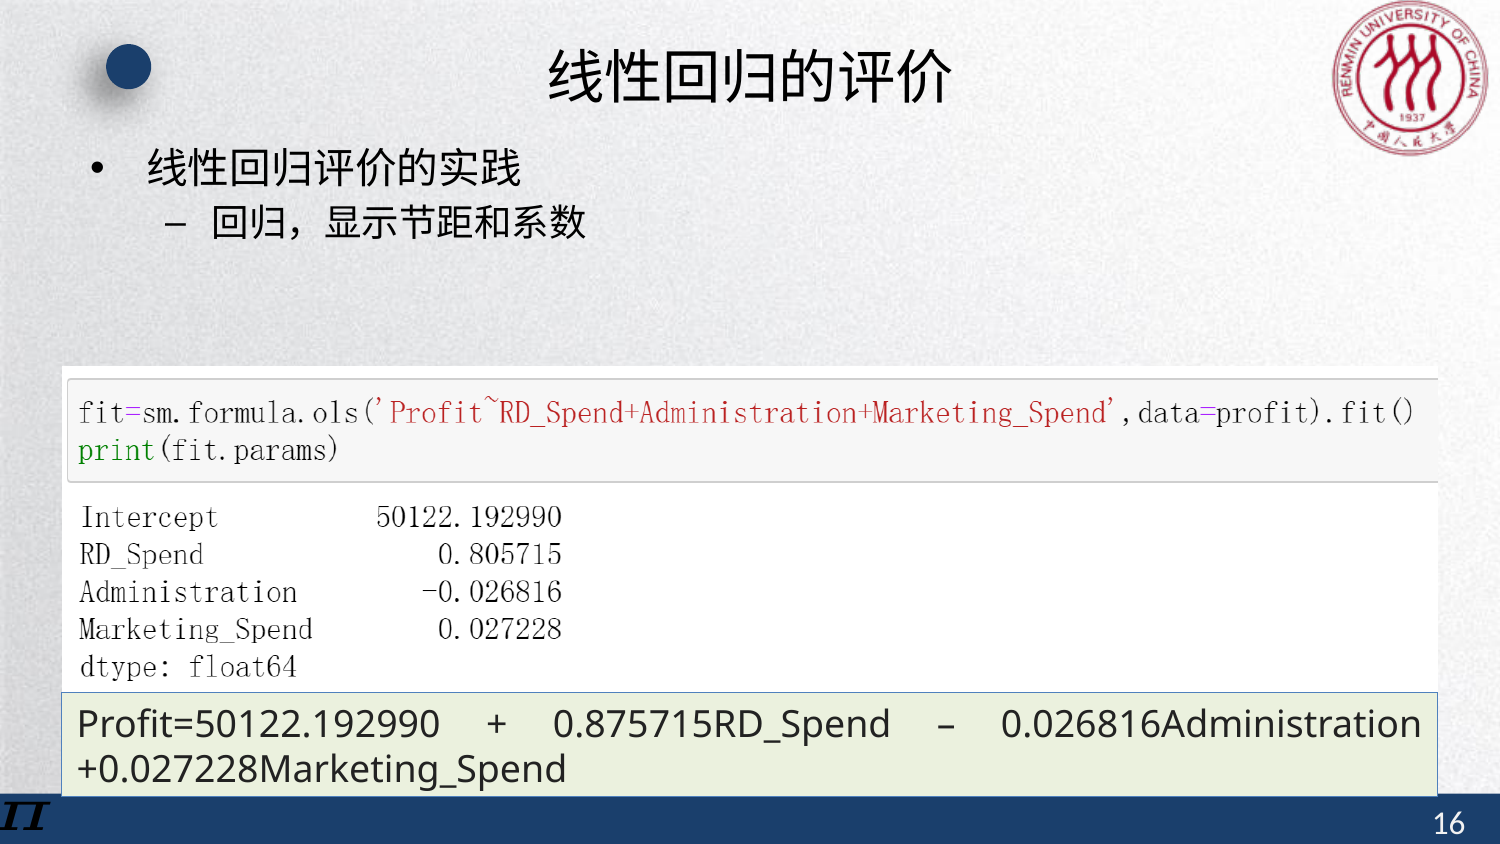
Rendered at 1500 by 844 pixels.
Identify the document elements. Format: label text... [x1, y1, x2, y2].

title 线性回归的评价 [75, 33, 1425, 116]
text_box Profit=50122.192990 + 0.875715RD_Spend – 0.026816Administration +0.027228Marketing_Spend [61, 700, 1438, 797]
list 线性回归评价的实践 回归，显示节距和系数 [75, 134, 1425, 364]
picture [0, 0, 1500, 793]
